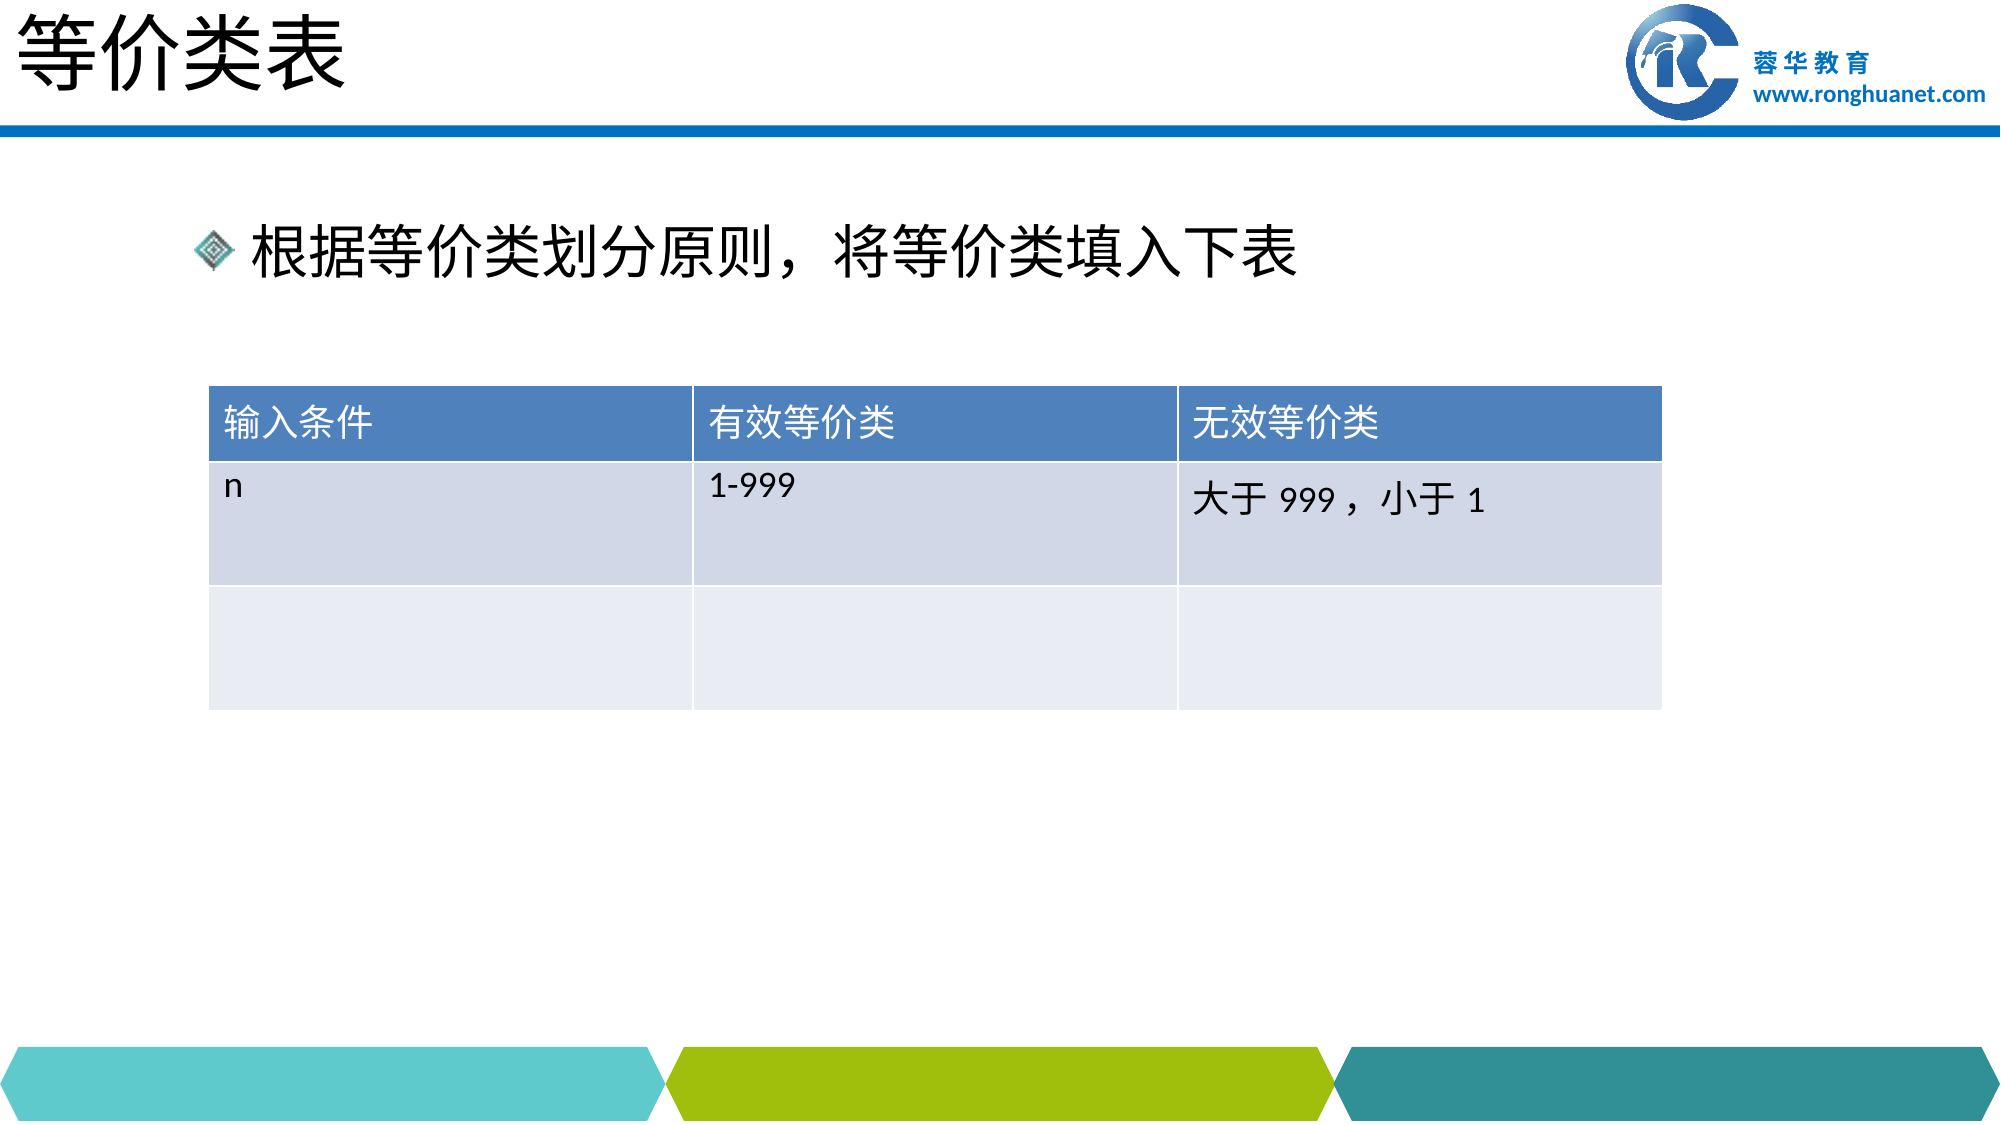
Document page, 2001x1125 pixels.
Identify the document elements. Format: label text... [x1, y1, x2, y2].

table_cell [209, 587, 692, 710]
table_header 无效等价类 [1179, 386, 1662, 461]
picture [194, 230, 235, 271]
table_cell [694, 587, 1177, 710]
title 等价类表 [0, 0, 1500, 105]
picture [1626, 4, 1739, 132]
table_cell 1-999 [694, 463, 1177, 585]
table_cell 大于999，小于1 [1179, 463, 1662, 585]
list 根据等价类划分原则，将等价类填入下表 [179, 208, 1821, 1034]
table_cell n [209, 463, 692, 585]
table_header 输入条件 [209, 386, 692, 461]
table_header 有效等价类 [694, 386, 1177, 461]
table_cell [1179, 587, 1662, 710]
